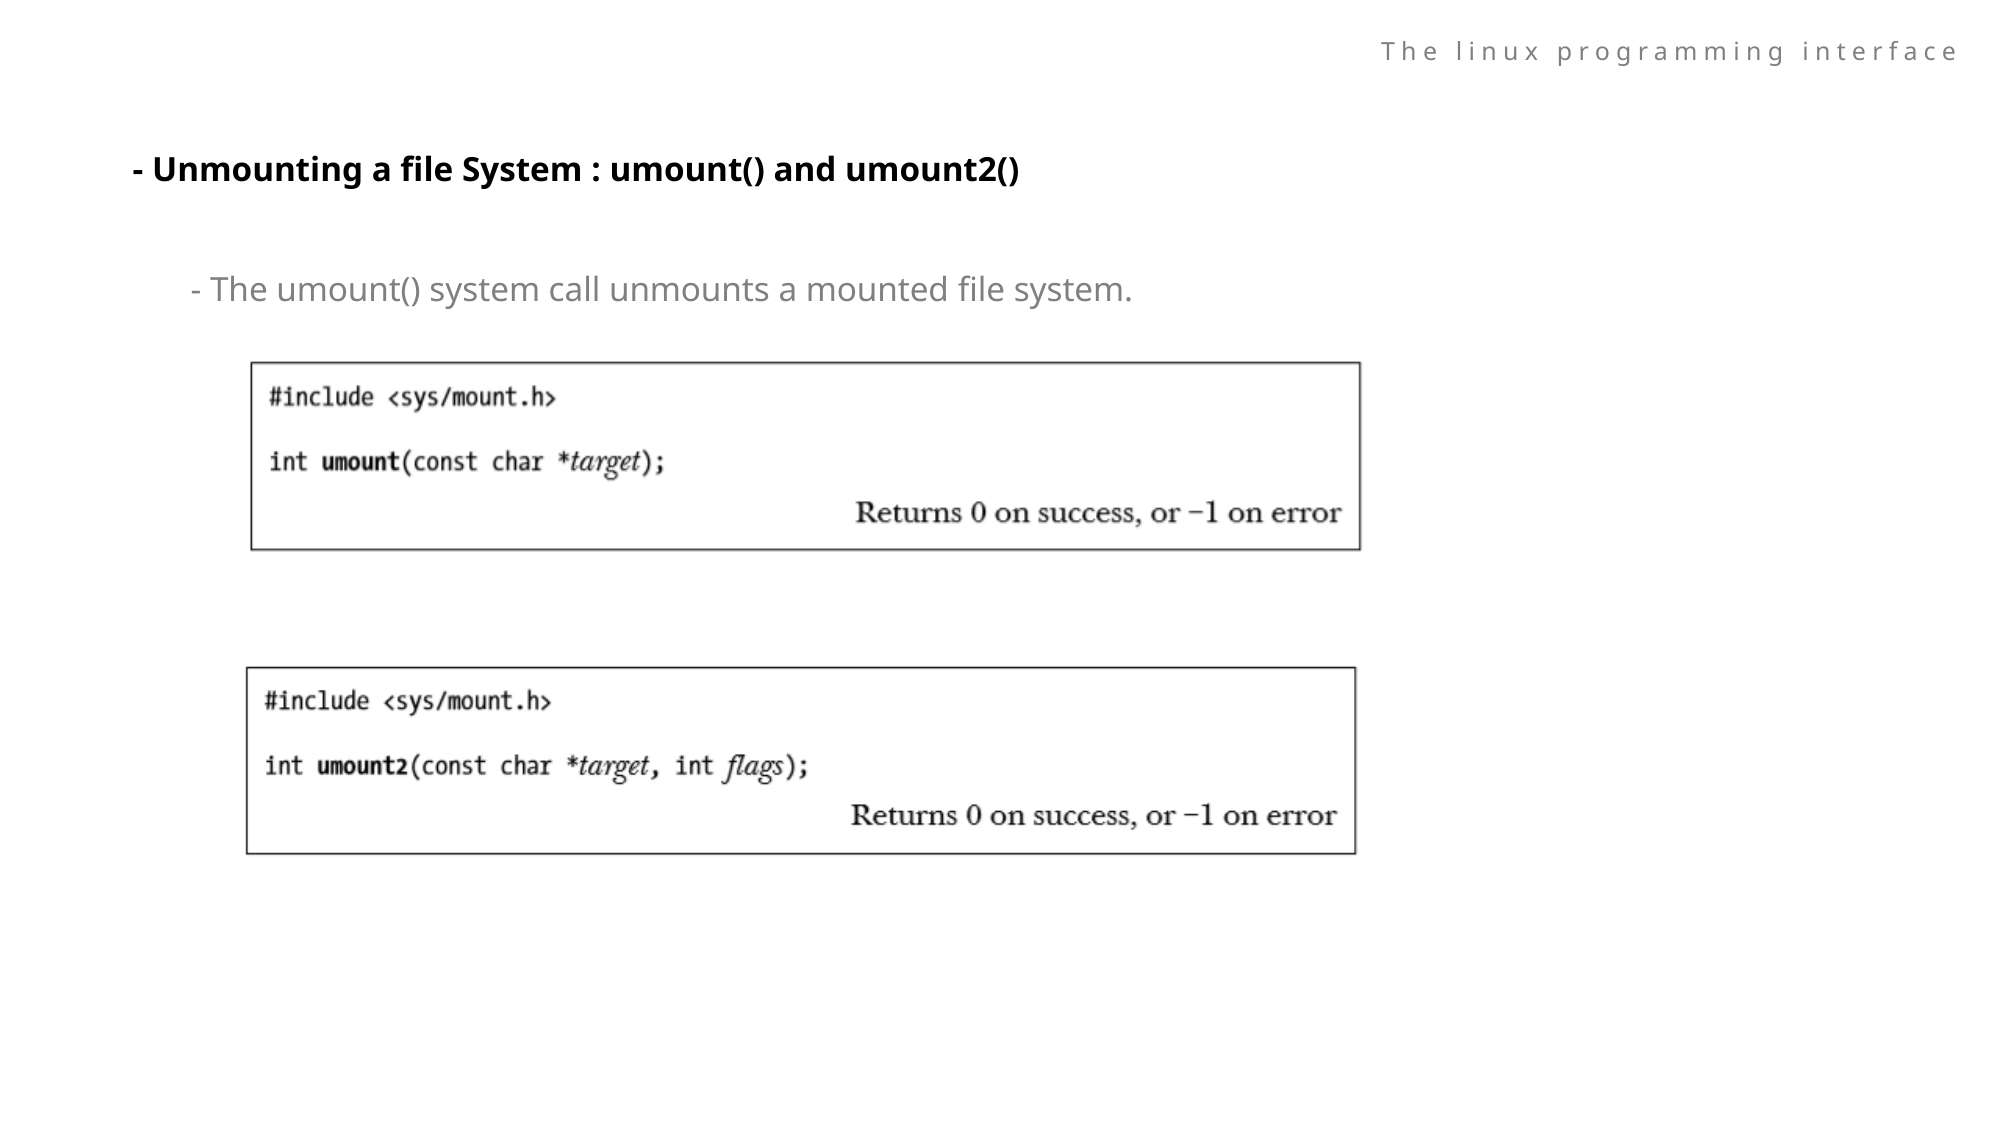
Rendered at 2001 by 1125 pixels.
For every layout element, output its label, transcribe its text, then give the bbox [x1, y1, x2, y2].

text_box - The umount() system call unmounts a mounted file system. [175, 252, 1670, 316]
picture [225, 653, 1378, 872]
text_box - Unmounting a file System : umount() and umount2() [117, 140, 1158, 196]
text_box The linux programming interface [1366, 27, 1972, 73]
picture [243, 351, 1378, 563]
